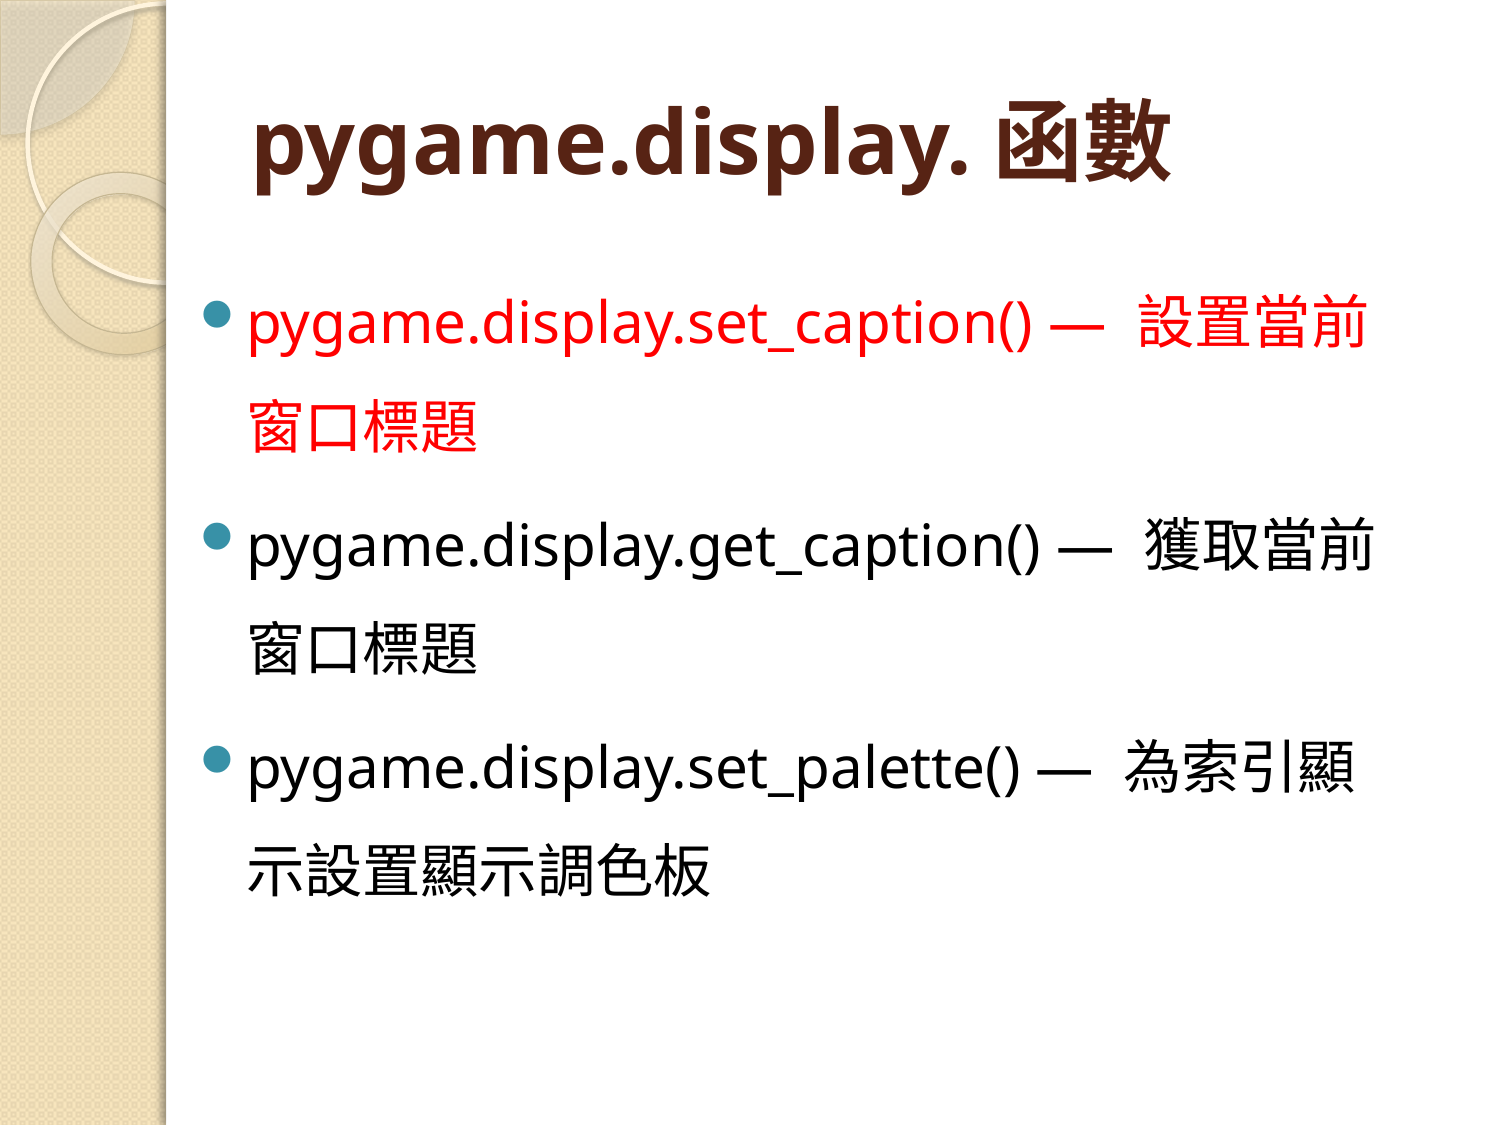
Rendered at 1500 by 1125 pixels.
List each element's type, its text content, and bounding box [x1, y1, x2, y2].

title pygame.display.函數 [235, 45, 1466, 233]
list pygame.display.set_caption() — 設置當前窗口標題 pygame.display.get_caption() — 獲取當前窗口標題 pygame.display.set_palette() — 為索引顯示設置顯示調色板 [171, 243, 1424, 1083]
